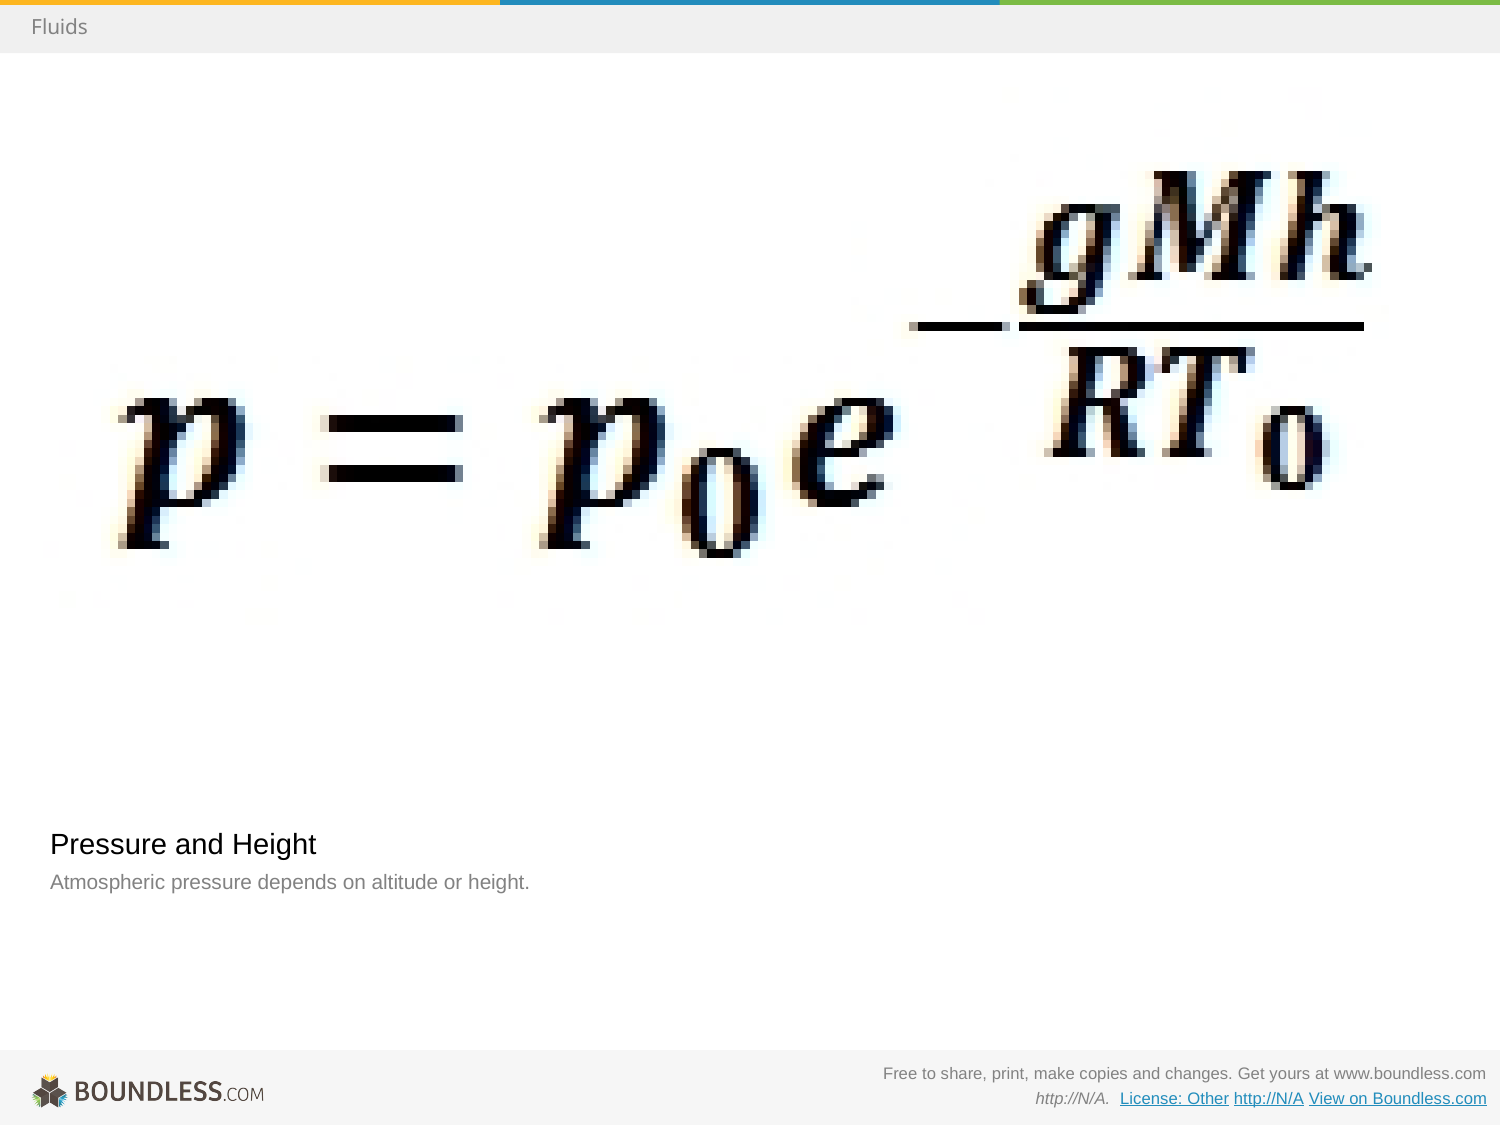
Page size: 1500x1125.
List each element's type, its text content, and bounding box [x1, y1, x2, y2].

text_box [0, 1050, 1500, 1125]
text_box http://N/A. License: Other http://N/A View on Boundless.com [274, 1087, 1488, 1125]
text_box Fluids [31, 13, 1475, 38]
text_box [0, 2, 1500, 54]
picture [43, 87, 1457, 635]
picture [30, 1072, 265, 1109]
list Pressure and Height Atmospheric pressure depends on altitude or height. [50, 825, 1450, 1038]
text_box Free to share, print, make copies and changes. Get yours at www.boundless.com [649, 1062, 1488, 1087]
